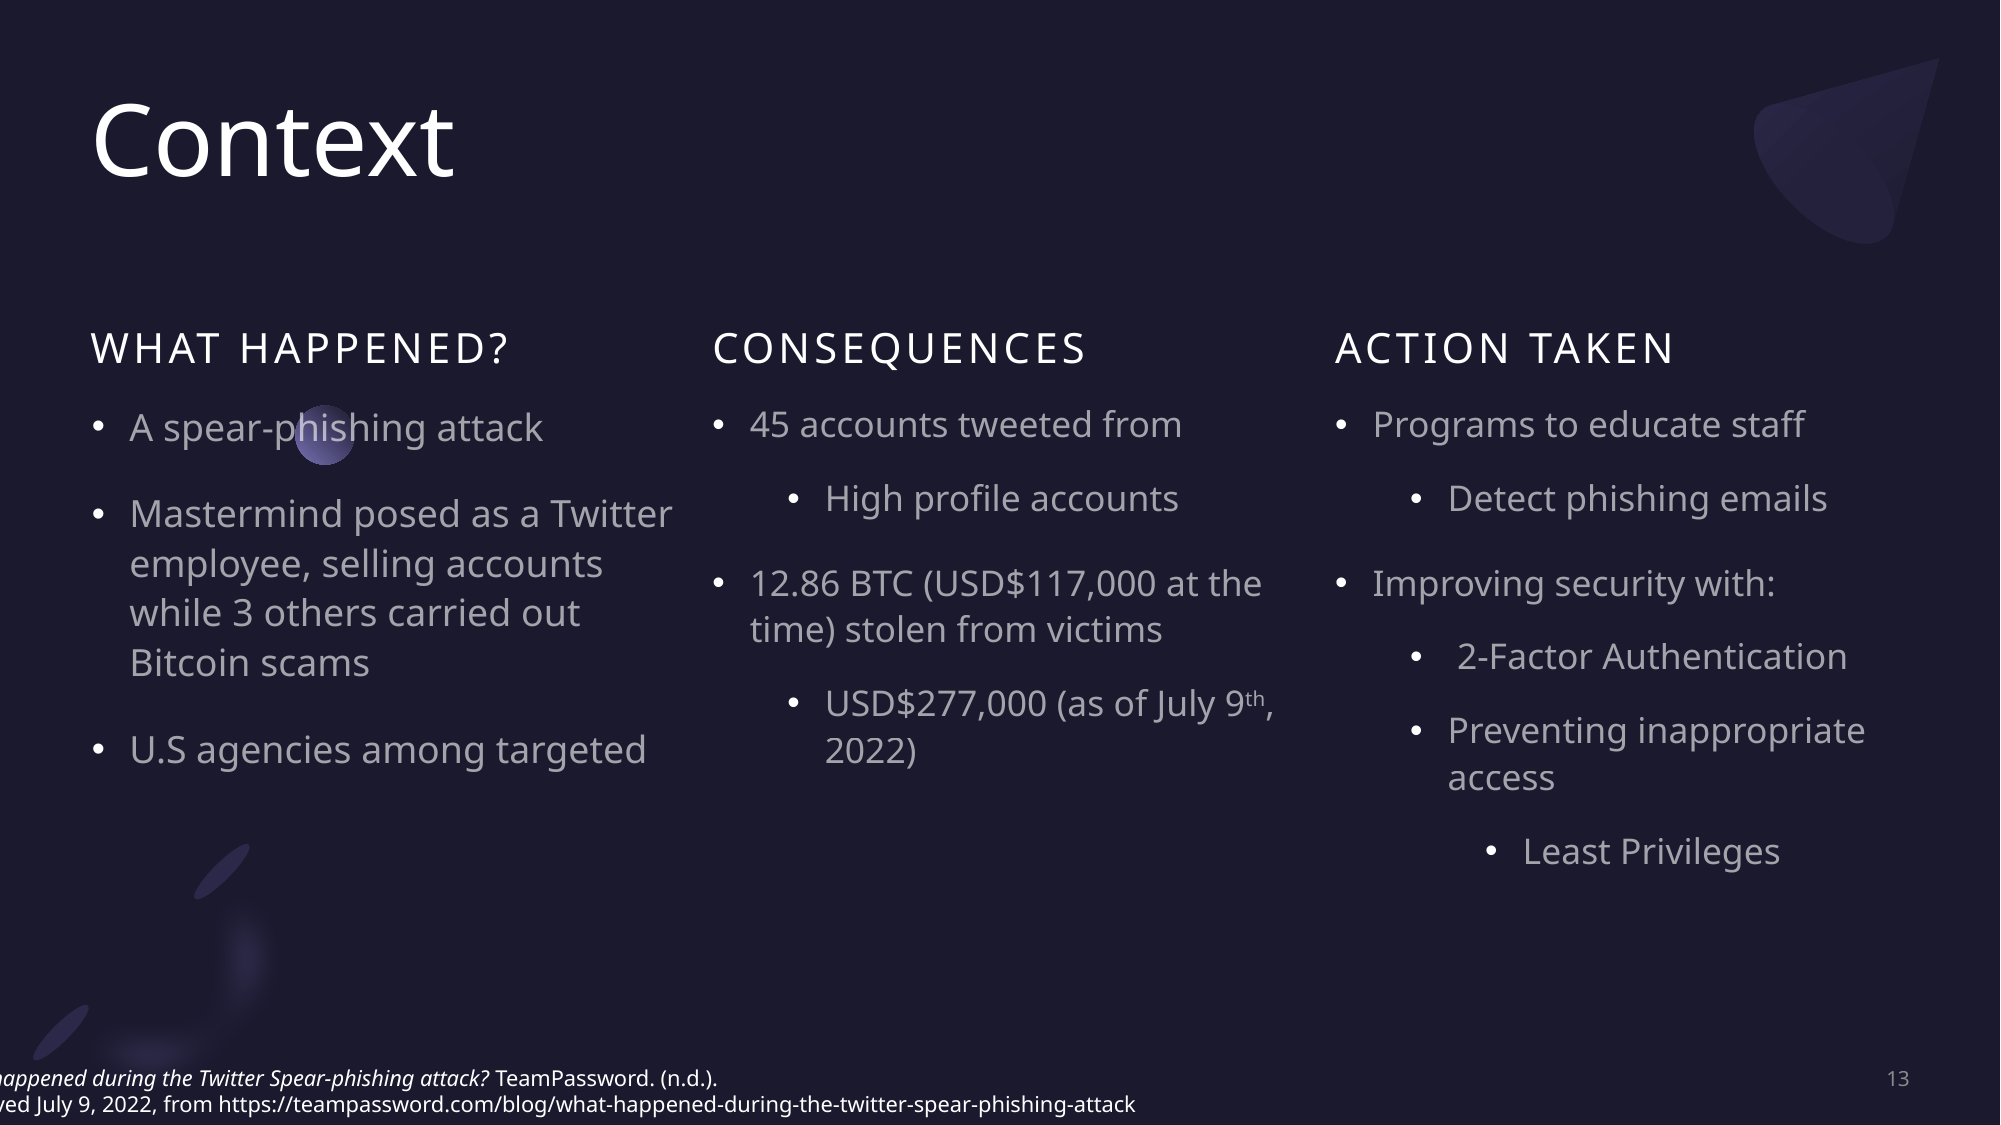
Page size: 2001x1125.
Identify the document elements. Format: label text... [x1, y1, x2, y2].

title Context [90, 90, 1911, 309]
list Programs to educate staff Detect phishing emails Improving security with: 2-Factor Authentication Preventing inappropriate access Least Privileges [1335, 398, 1911, 975]
list A spear-phishing attack Mastermind posed as a Twitter employee, selling accounts while 3 others carried out Bitcoin scams U.S agencies among targeted [91, 398, 677, 976]
slide_number 13 [1632, 1067, 1910, 1093]
list Consequences [712, 283, 1298, 372]
list Action taken [1335, 283, 1921, 372]
text_box What happened during the Twitter Spear-phishing attack? TeamPassword. (n.d.). Retrieved July 9, 2022, from https://teampassword.com/blog/what-happened-during-the-twitter-spear-phishing-attack [0, 1056, 1159, 1124]
list 45 accounts tweeted from High profile accounts 12.86 BTC (USD$117,000 at the time) stolen from victims USD$277,000 (as of July 9th, 2022) [712, 398, 1288, 975]
list What happened? [90, 283, 675, 372]
